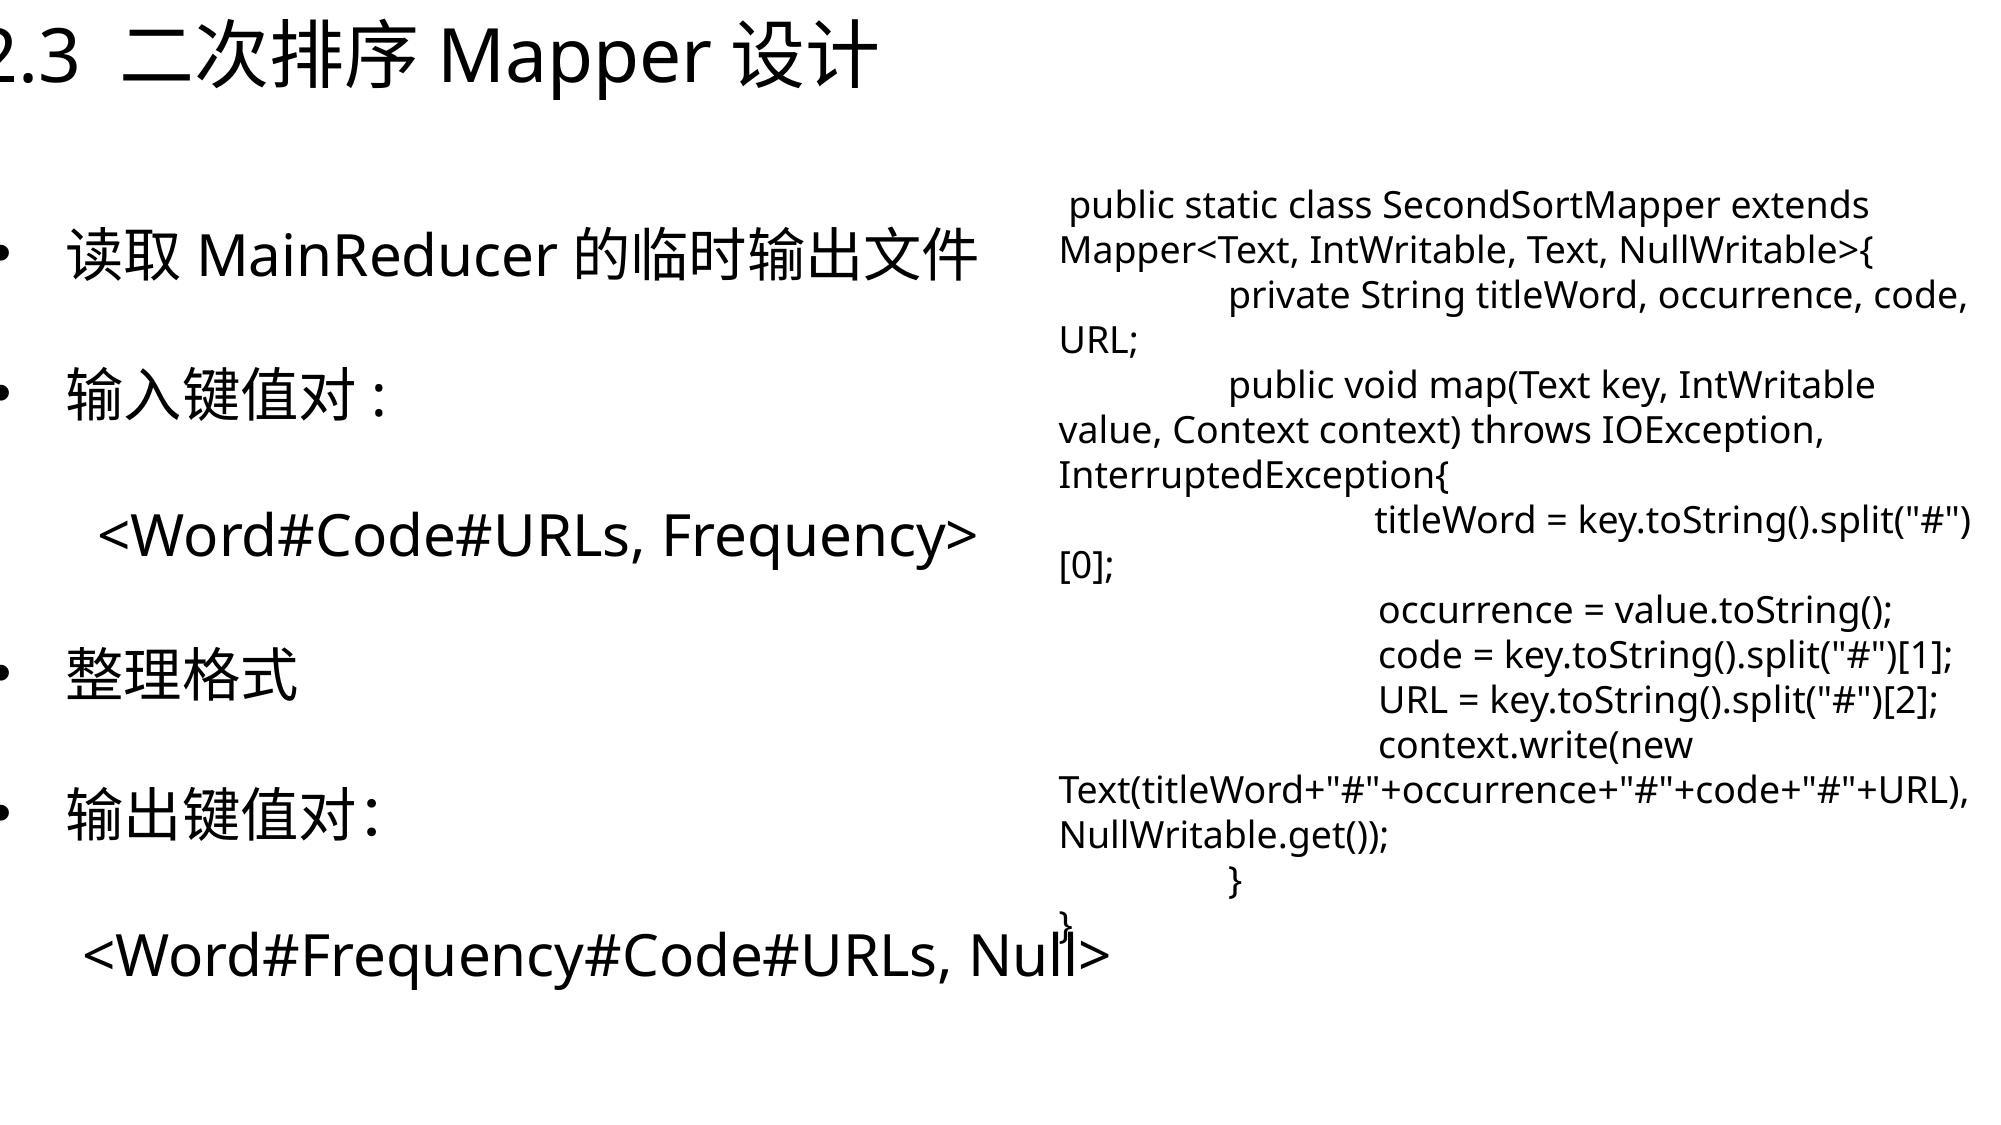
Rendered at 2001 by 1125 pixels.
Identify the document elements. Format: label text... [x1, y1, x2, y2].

text_box 读取MainReducer的临时输出文件 输入键值对: <Word#Code#URLs, Frequency> 整理格式 输出键值对： <Word#Frequency#Code#URLs, Null> [0, 140, 1127, 1125]
text_box public static class SecondSortMapper extends Mapper<Text, IntWritable, Text, NullWritable>{ private String titleWord, occurrence, code, URL; public void map(Text key, IntWritable value, Context context) throws IOException, InterruptedException{ titleWord = key.toString().split("#")[0]; occurrence = value.toString(); code = key.toString().split("#")[1]; URL = key.toString().split("#")[2]; context.write(new Text(titleWord+"#"+occurrence+"#"+code+"#"+URL), NullWritable.get()); } } [1127, 174, 2000, 954]
text_box 2.3 二次排序Mapper设计 [0, 0, 896, 105]
